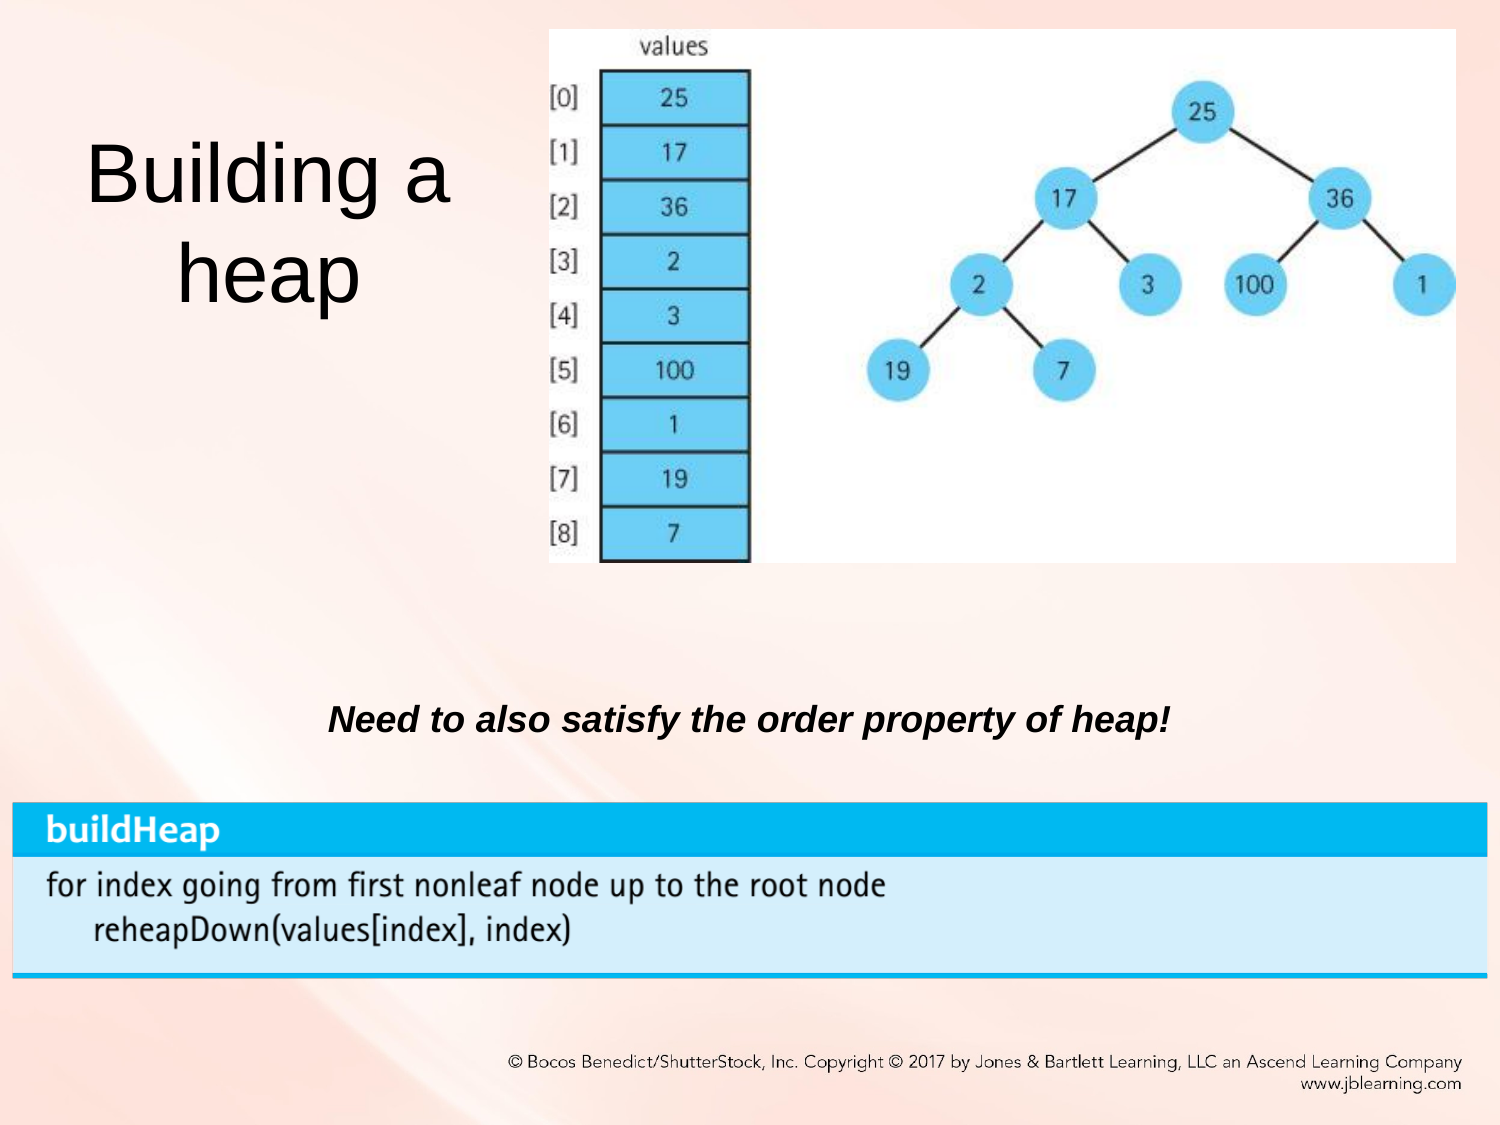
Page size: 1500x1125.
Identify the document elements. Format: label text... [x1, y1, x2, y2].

text_box Need to also satisfy the order property of heap! [313, 687, 1187, 790]
text_box Building a heap [37, 125, 500, 313]
picture [0, 0, 1500, 1125]
